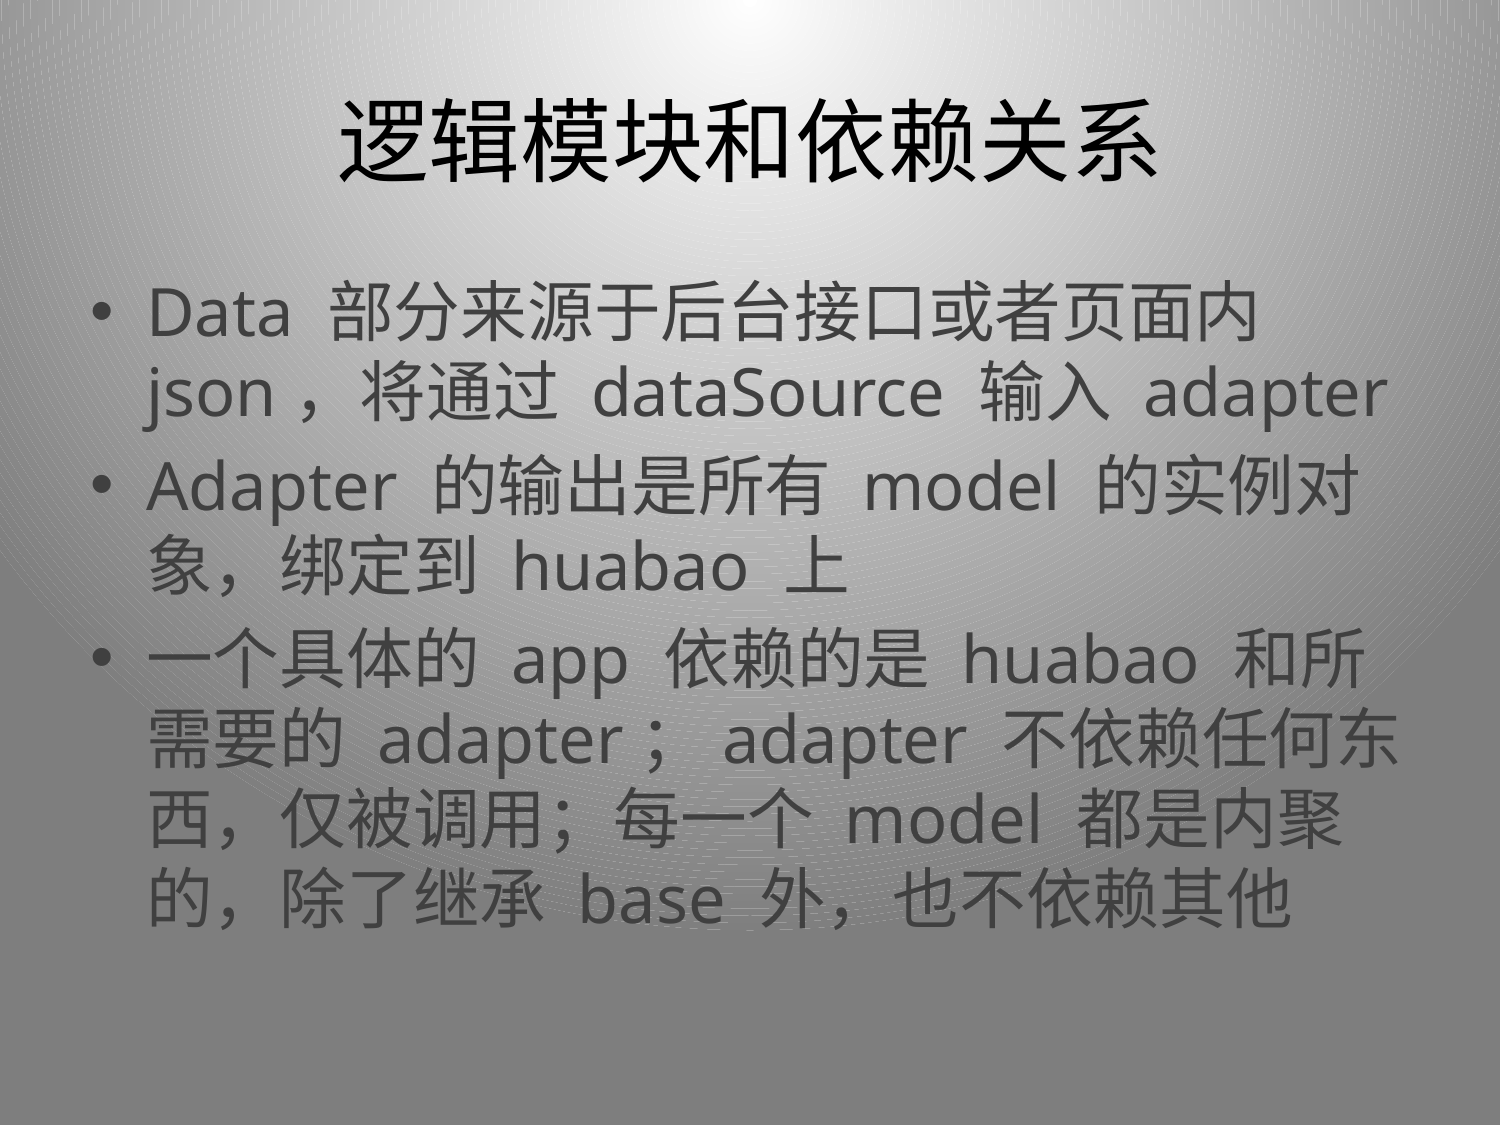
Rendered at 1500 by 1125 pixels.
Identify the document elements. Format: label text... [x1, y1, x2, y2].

list Data 部分来源于后台接口或者页面内 json，将通过 dataSource 输入 adapter Adapter 的输出是所有 model 的实例对象，绑定到 huabao 上 一个具体的 app 依赖的是 huabao 和所需要的 adapter；adapter 不依赖任何东西，仅被调用；每一个 model 都是内聚的，除了继承 base 外，也不依赖其他 [75, 262, 1425, 1005]
title 逻辑模块和依赖关系 [75, 45, 1425, 233]
